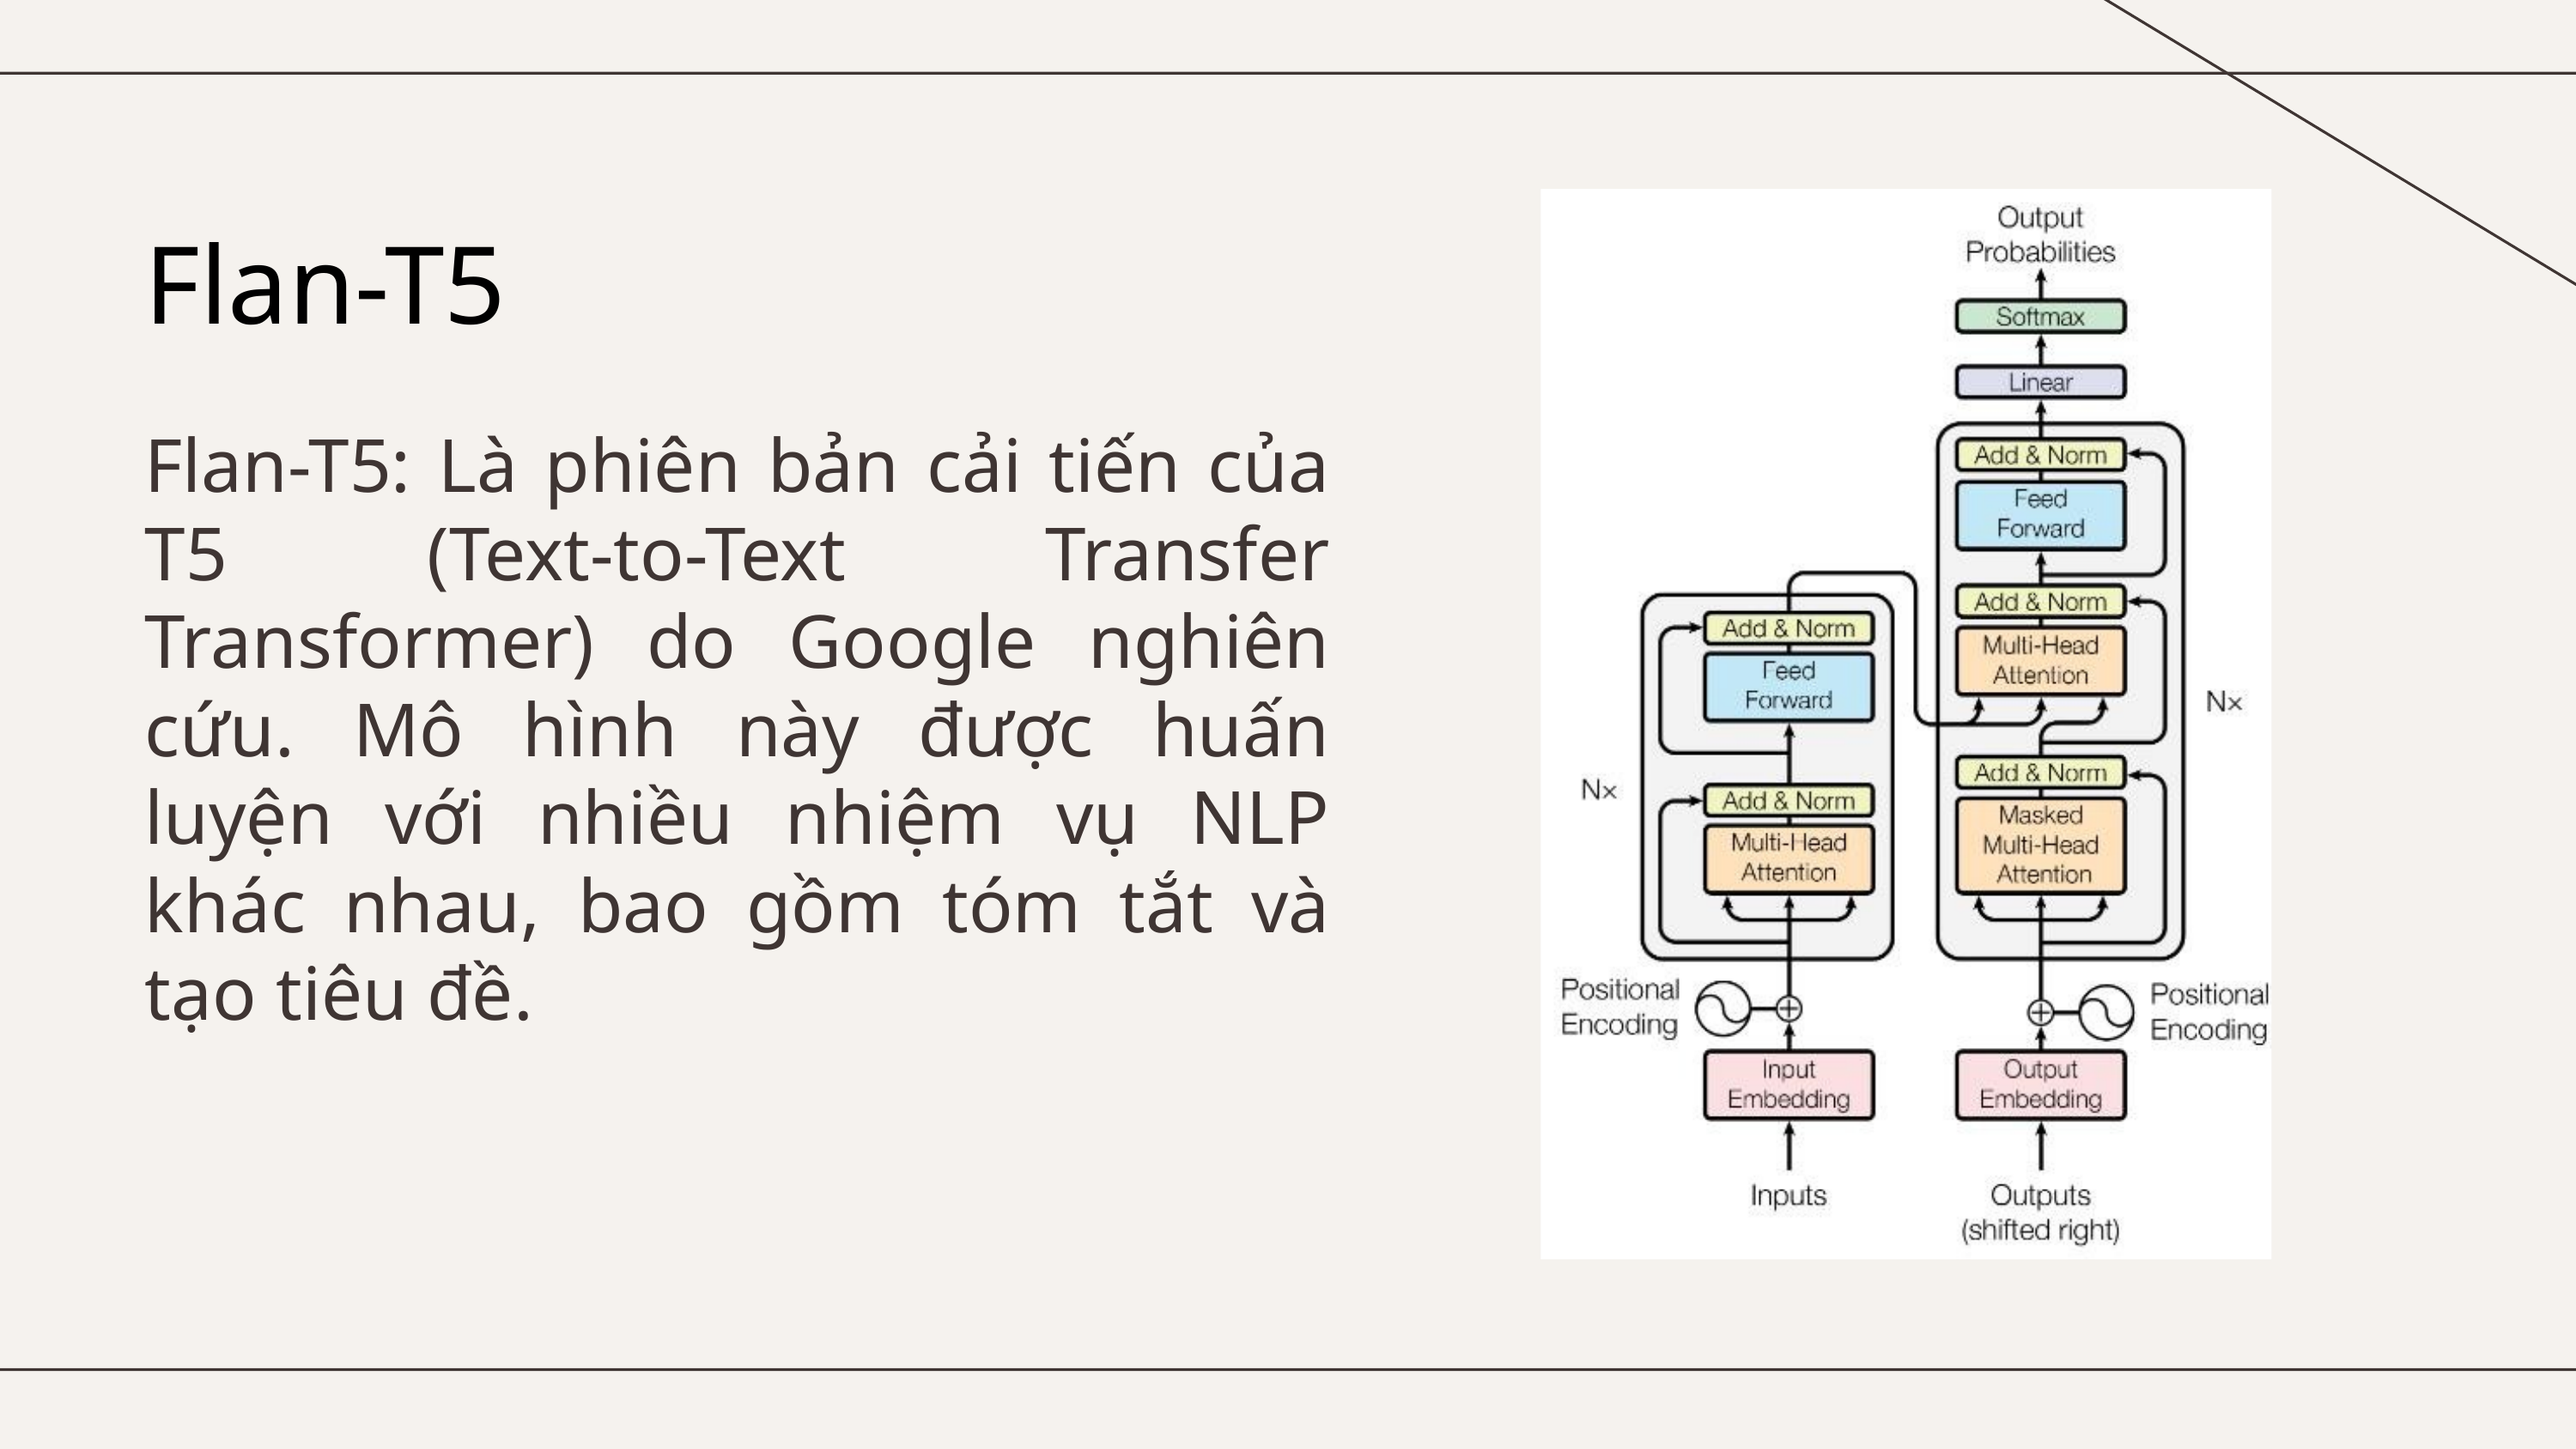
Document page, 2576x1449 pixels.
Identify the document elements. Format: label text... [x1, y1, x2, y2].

text_box Flan-T5: Là phiên bản cải tiến của T5 (Text-to-Text Transfer Transformer) do Google nghiên cứu. Mô hình này được huấn luyện với nhiều nhiệm vụ NLP khác nhau, bao gồm tóm tắt và tạo tiêu đề. [144, 419, 1331, 1035]
text_box [1540, 189, 2272, 216]
text_box Flan-T5 [144, 216, 2432, 346]
text_box [1540, 346, 2272, 1259]
